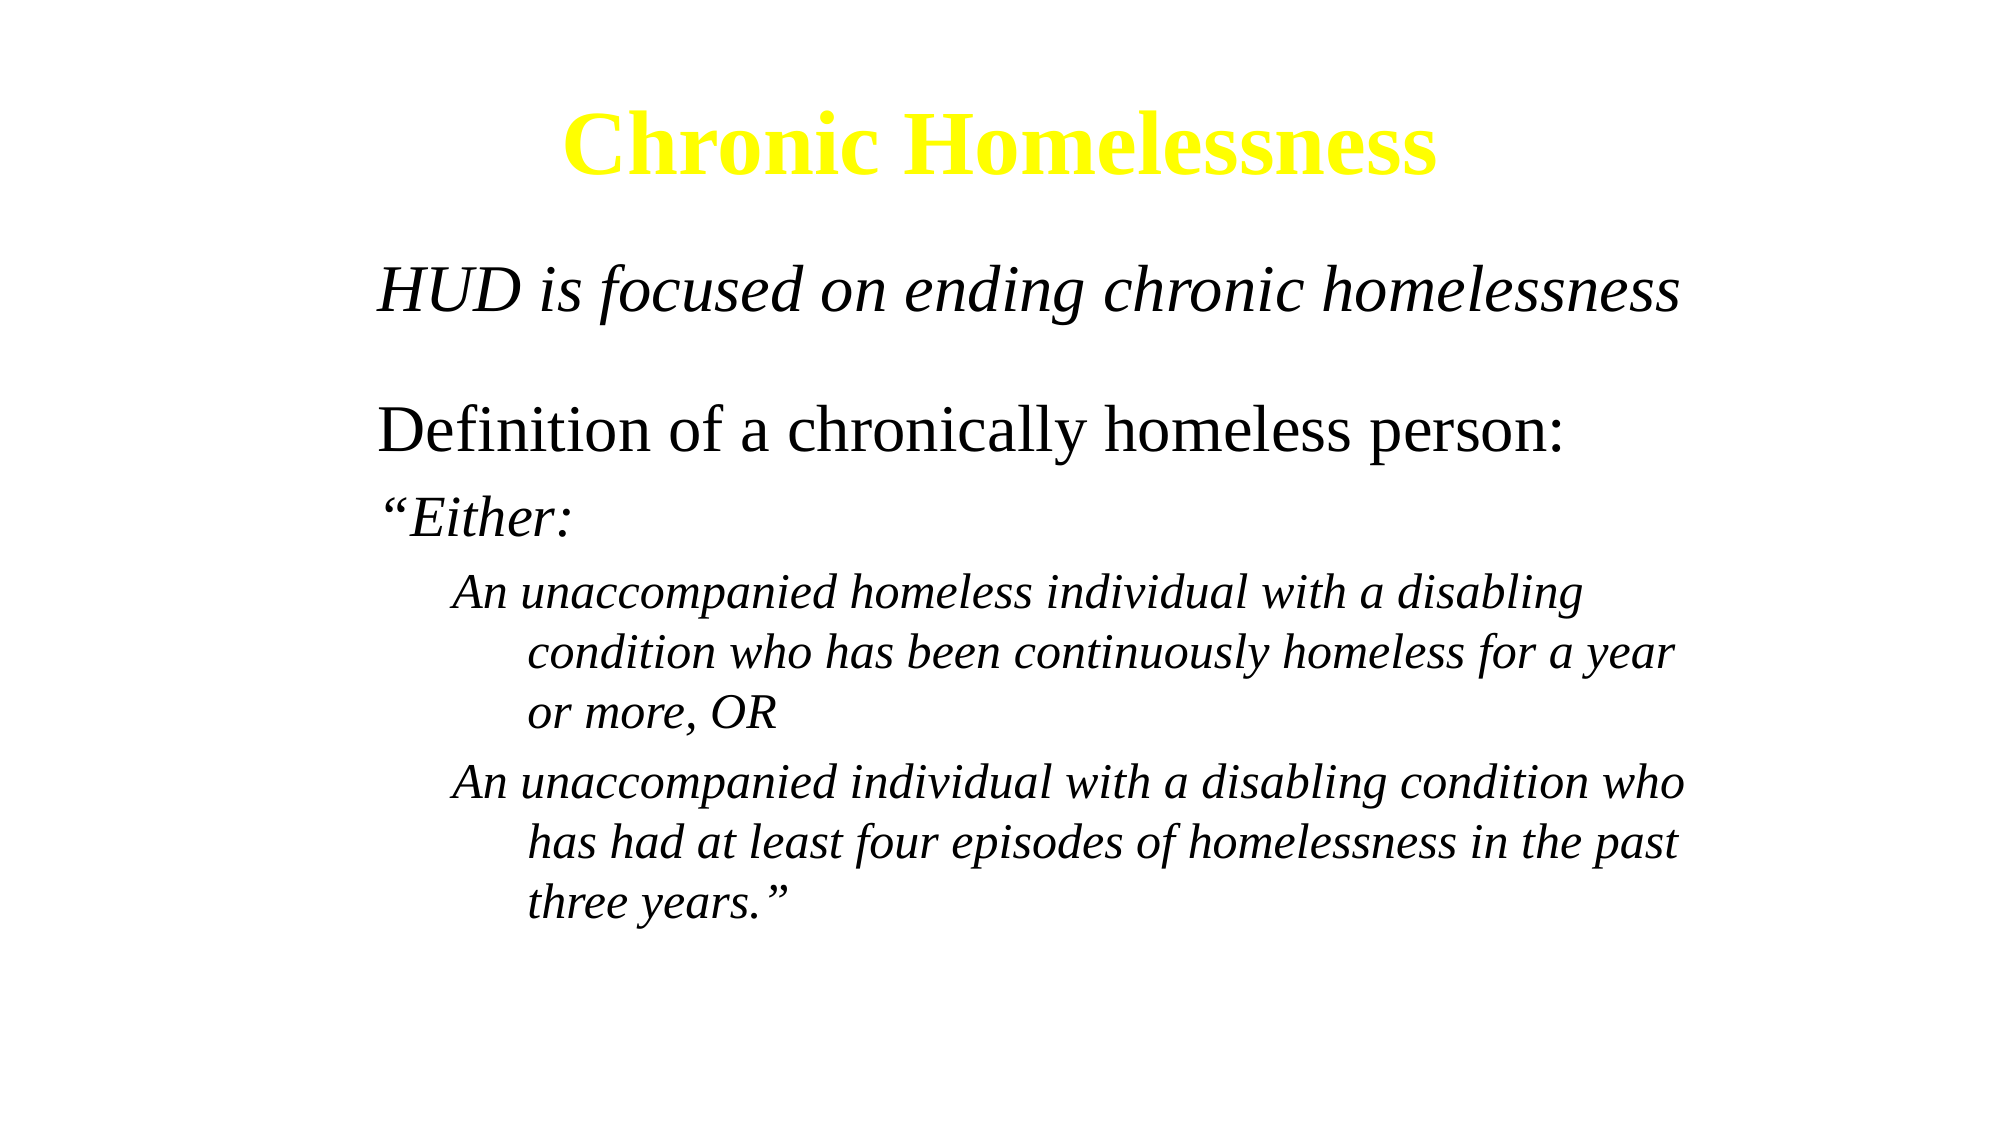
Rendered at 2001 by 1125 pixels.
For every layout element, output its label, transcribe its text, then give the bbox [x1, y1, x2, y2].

text_box Chronic Homelessness [150, 37, 1850, 238]
text_box HUD is focused on ending chronic homelessness Definition of a chronically homeless person: “Either: An unaccompanied homeless individual with a disabling condition who has been continuously homeless for a year or more, OR An unaccompanied individual with a disabling condition who has had at least four episodes of homelessness in the past three years.” [362, 237, 1713, 1044]
